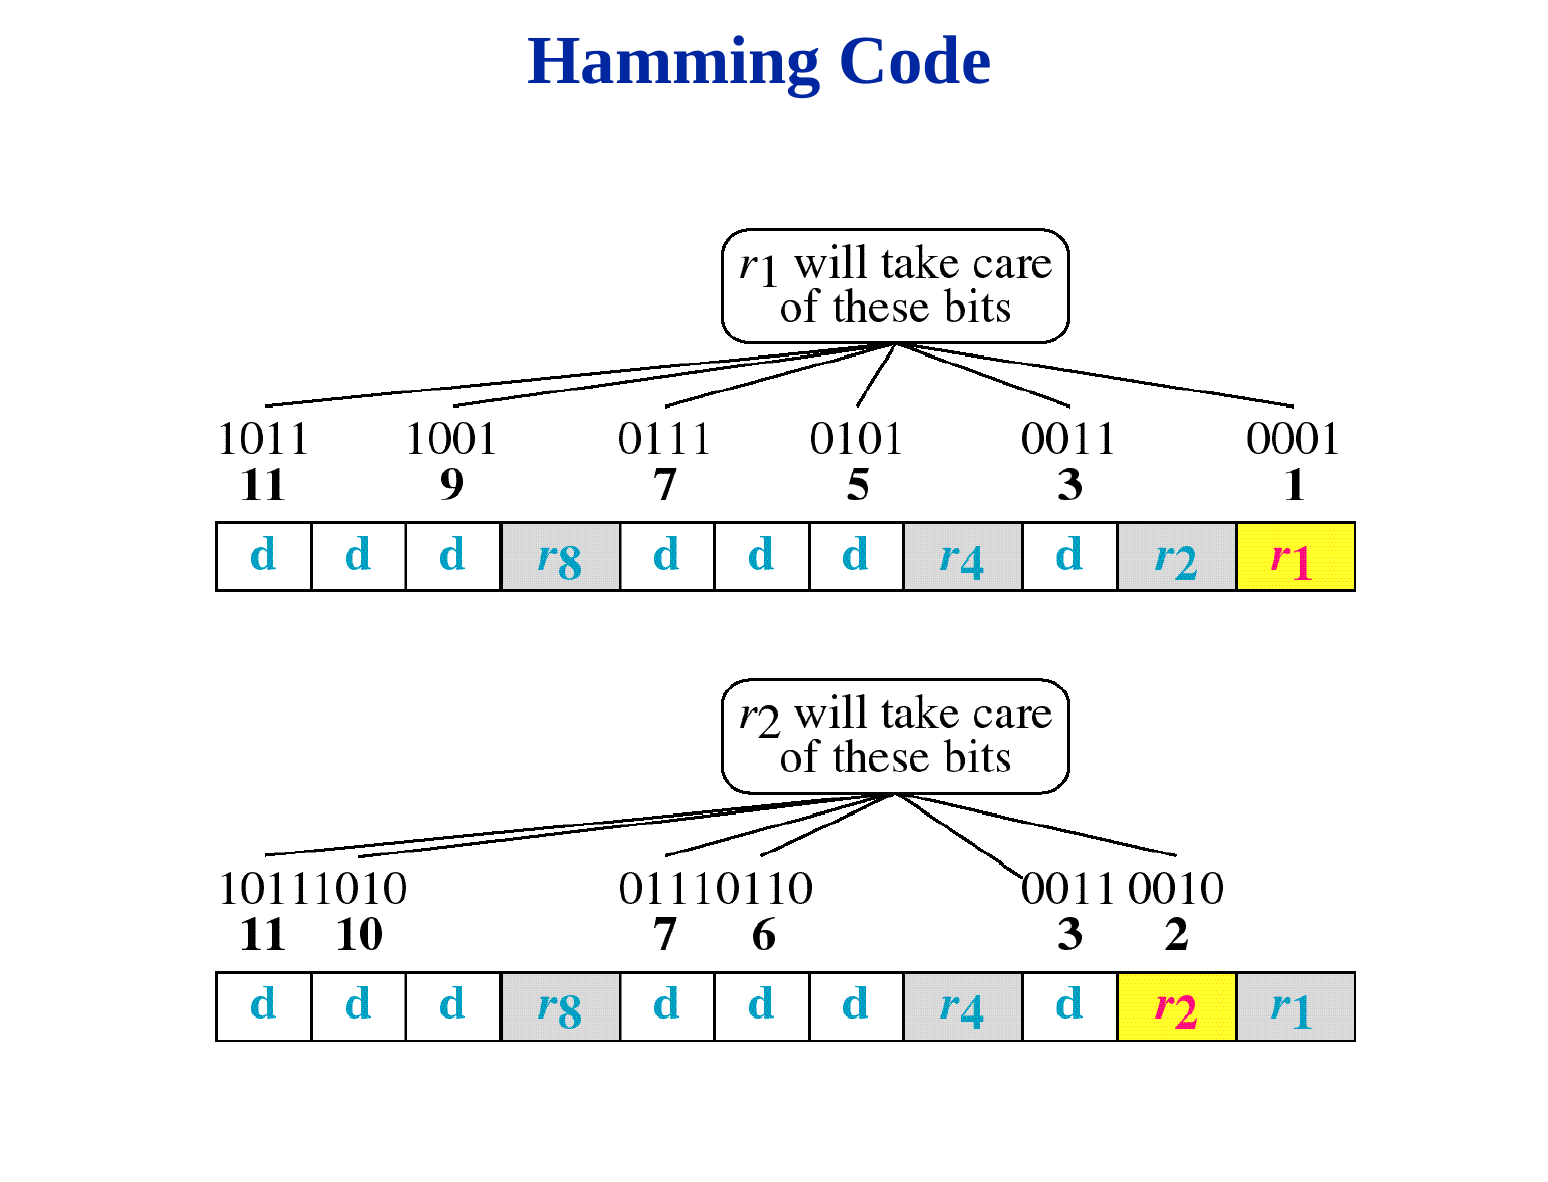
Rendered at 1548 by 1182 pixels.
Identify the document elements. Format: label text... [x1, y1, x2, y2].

picture [214, 228, 1356, 1043]
text_box Hamming Code [512, 6, 1010, 105]
